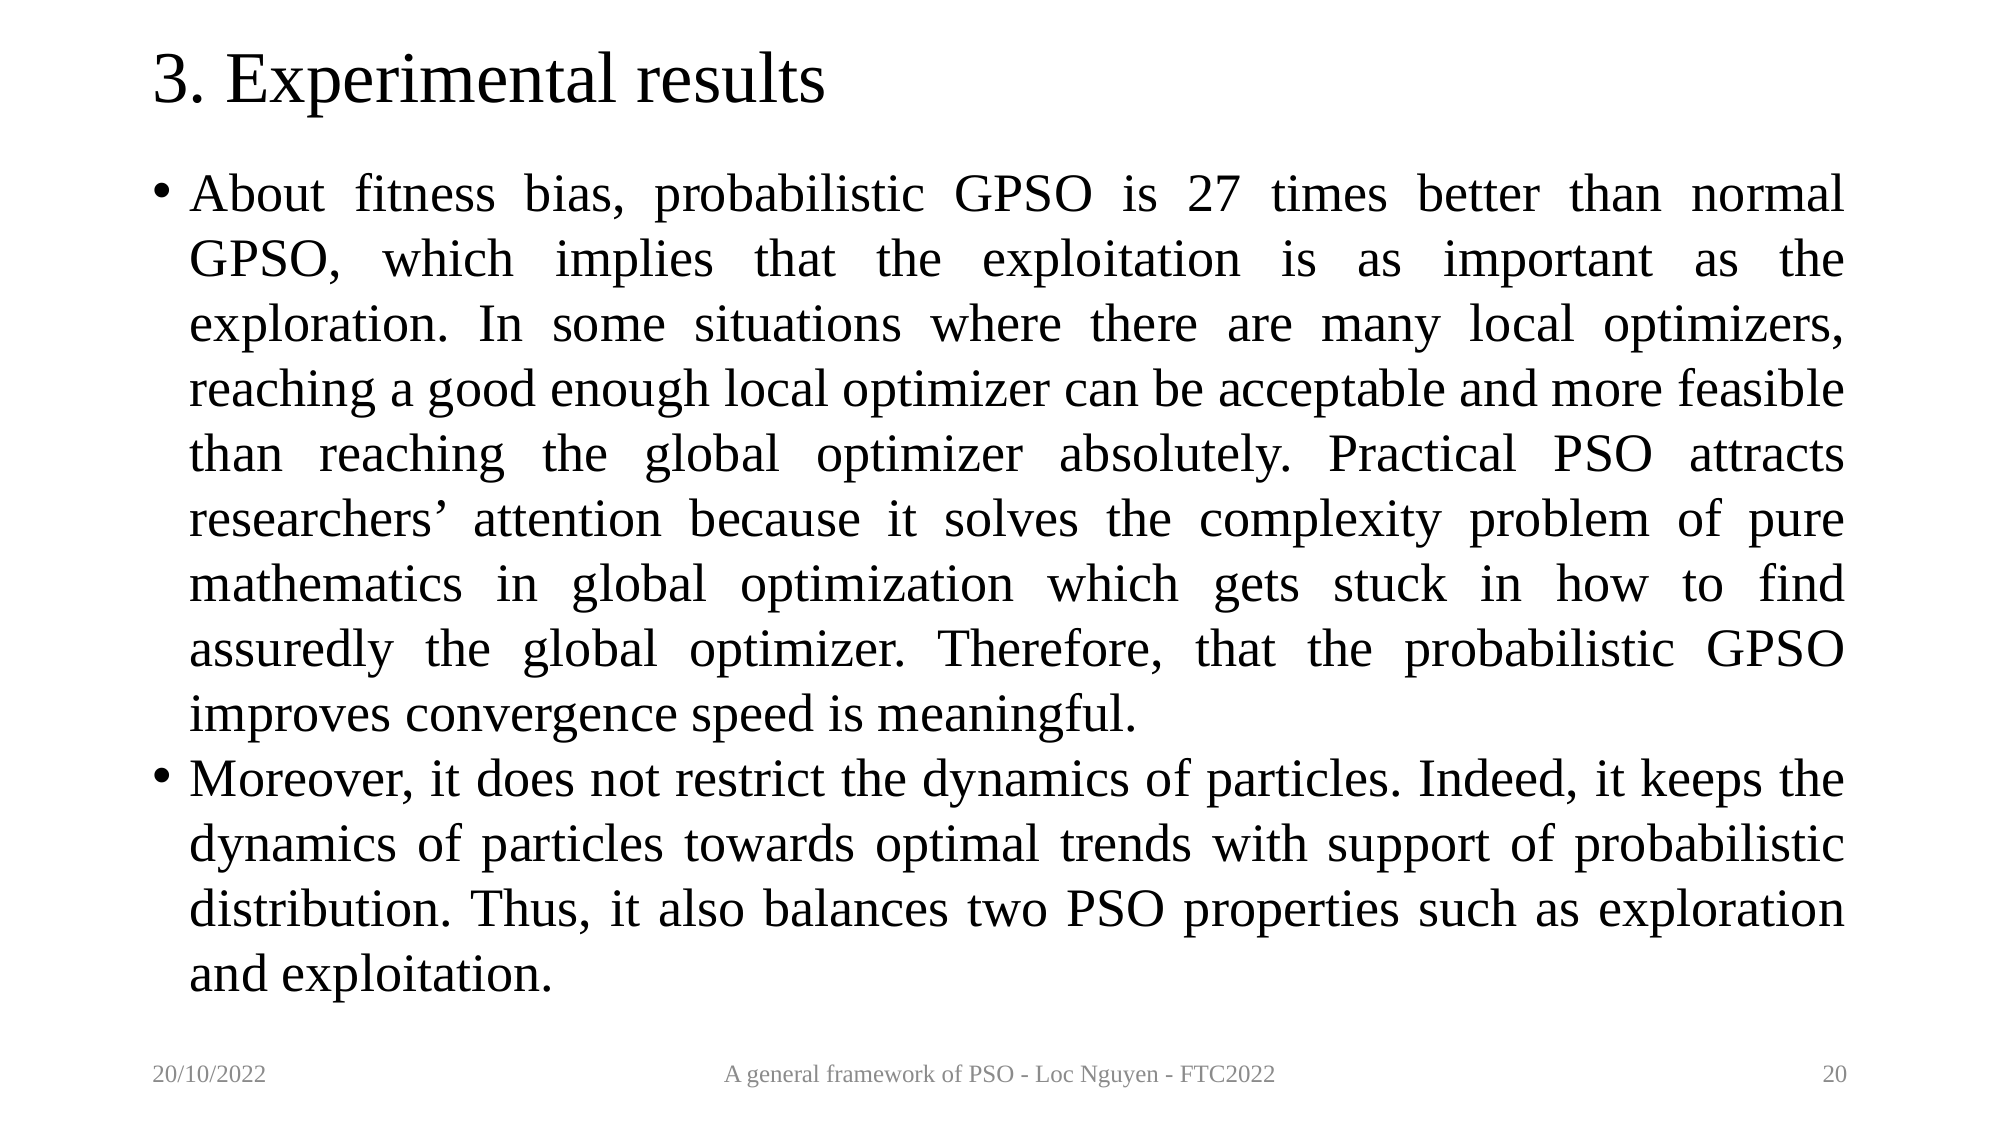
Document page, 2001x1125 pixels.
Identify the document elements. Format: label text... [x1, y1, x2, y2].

title 3. Experimental results [137, 19, 1863, 128]
slide_number 20 [1412, 1042, 1863, 1103]
footer A general framework of PSO - Loc Nguyen - FTC2022 [662, 1042, 1338, 1103]
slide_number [137, 1042, 588, 1103]
list About fitness bias, probabilistic GPSO is 27 times better than normal GPSO, which implies that the exploitation is as important as the exploration. In some situations where there are many local optimizers, reaching a good enough local optimizer can be acceptable and more feasible than reaching the global optimizer absolutely. Practical PSO attracts researchers’ attention because it solves the complexity problem of pure mathematics in global optimization which gets stuck in how to find assuredly the global optimizer. Therefore, that the probabilistic GPSO improves convergence speed is meaningful. Moreover, it does not restrict the dynamics of particles. Indeed, it keeps the dynamics of particles towards optimal trends with support of probabilistic distribution. Thus, it also balances two PSO properties such as exploration and exploitation. [137, 149, 1863, 1000]
